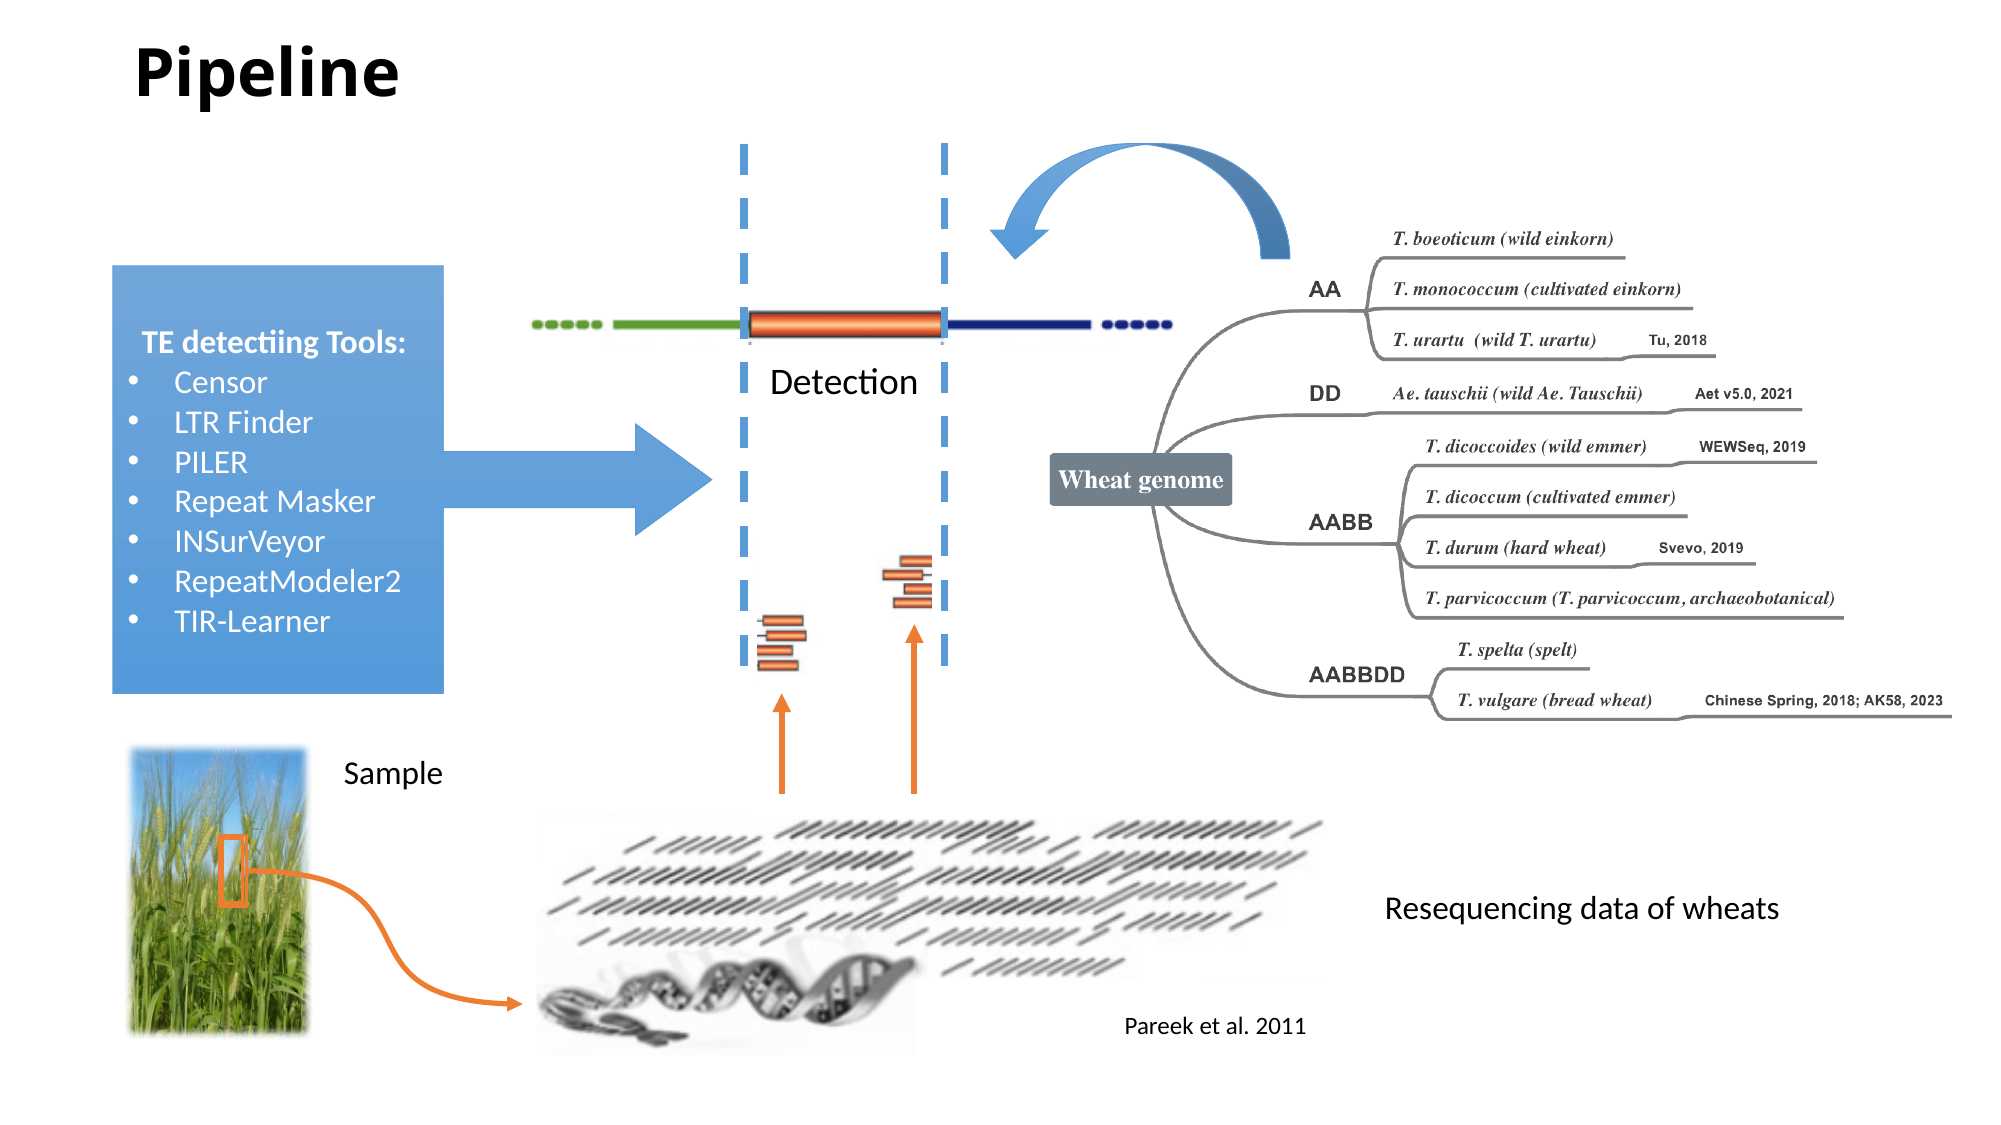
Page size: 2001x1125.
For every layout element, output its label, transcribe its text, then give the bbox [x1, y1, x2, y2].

text_box Sample [329, 743, 460, 799]
text_box [989, 143, 1279, 260]
picture [757, 540, 932, 682]
picture [502, 306, 744, 345]
title Pipeline [118, 11, 1844, 128]
text_box TE detectiing Tools: Censor LTR Finder PILER Repeat Masker INSurVeyor RepeatModeler2 TIR-Learner [112, 265, 713, 694]
picture [745, 306, 944, 345]
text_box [536, 811, 1327, 1055]
text_box Detection [750, 349, 938, 410]
picture [945, 210, 1963, 738]
picture [112, 737, 314, 1048]
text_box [219, 835, 523, 1005]
text_box Resequencing data of wheats [1369, 878, 1860, 934]
